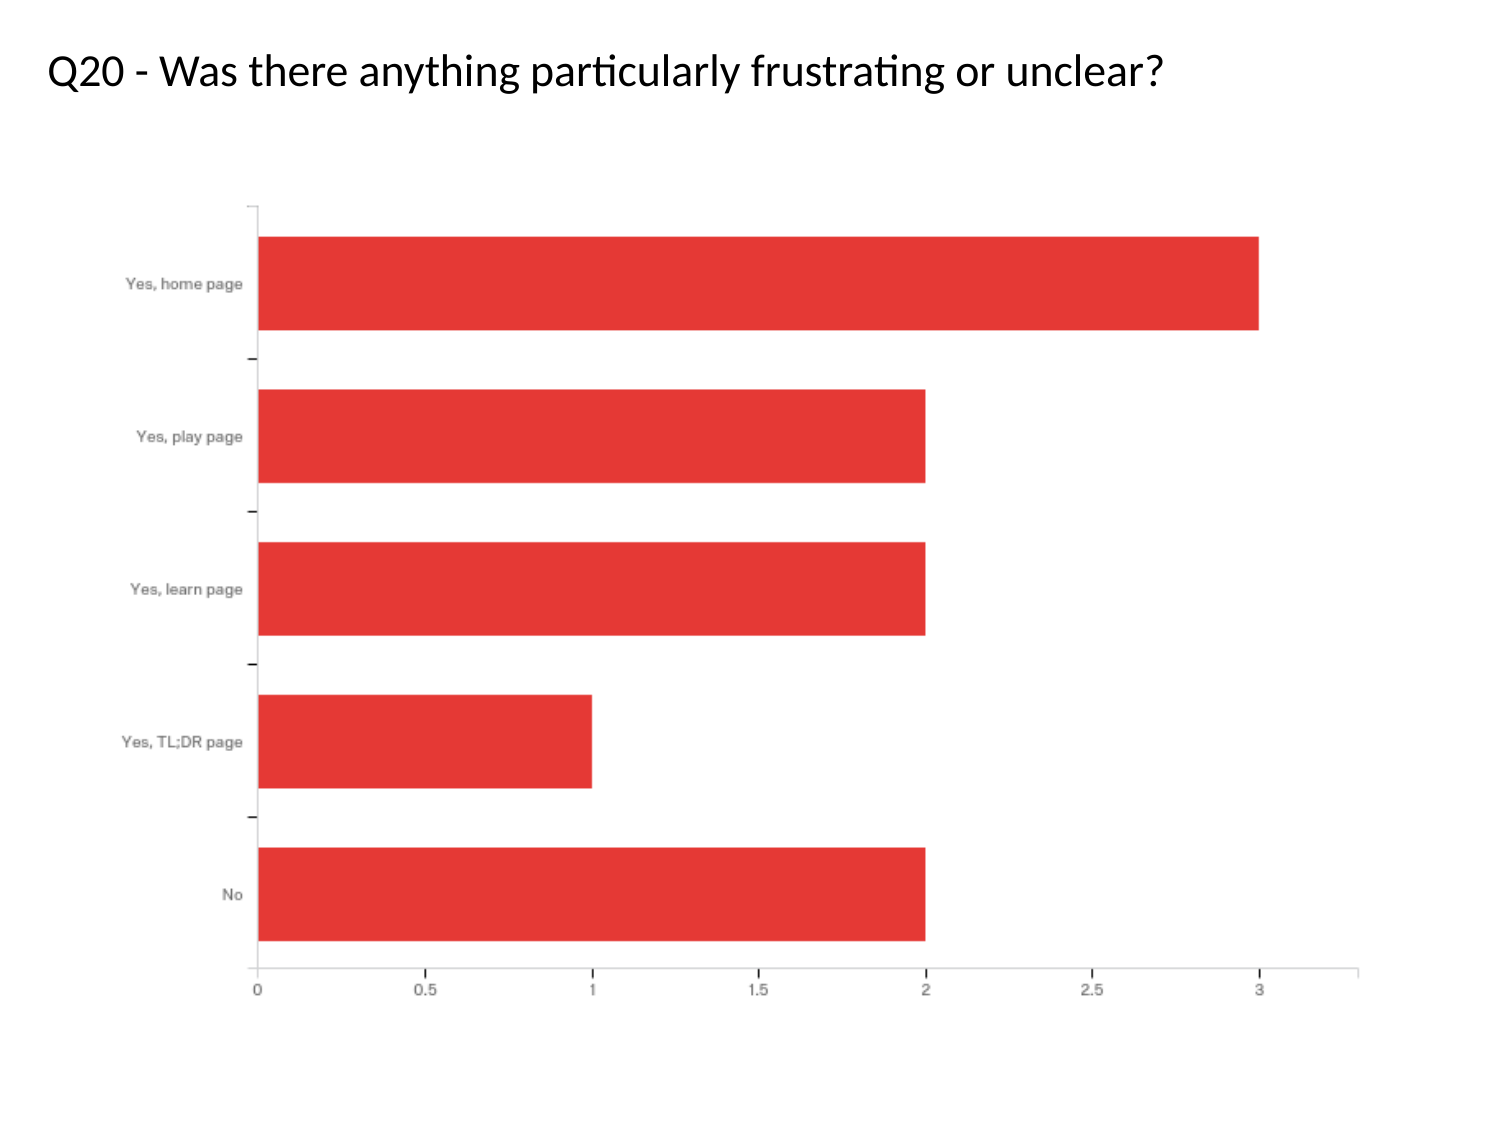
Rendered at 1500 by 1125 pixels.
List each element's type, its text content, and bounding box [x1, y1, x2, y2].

text_box Q20 - Was there anything particularly frustrating or unclear? [32, 32, 1383, 94]
picture [93, 196, 1407, 1018]
